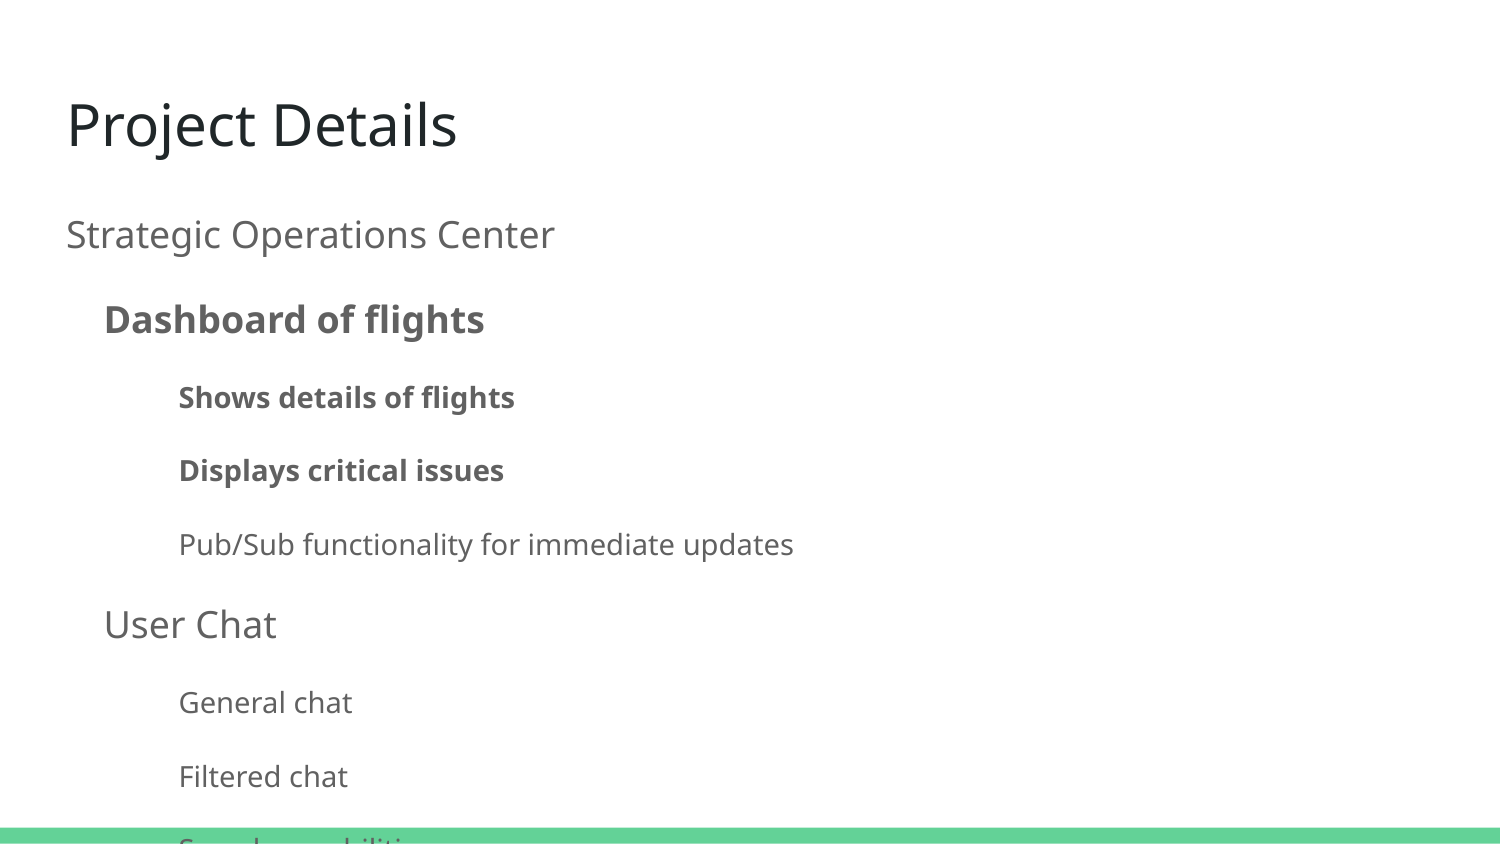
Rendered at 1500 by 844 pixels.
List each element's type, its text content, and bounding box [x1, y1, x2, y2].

title Project Details [51, 72, 1449, 167]
list Strategic Operations Center Dashboard of flights Shows details of flights Displays critical issues Pub/Sub functionality for immediate updates User Chat General chat Filtered chat Search capabilities [51, 189, 1449, 750]
